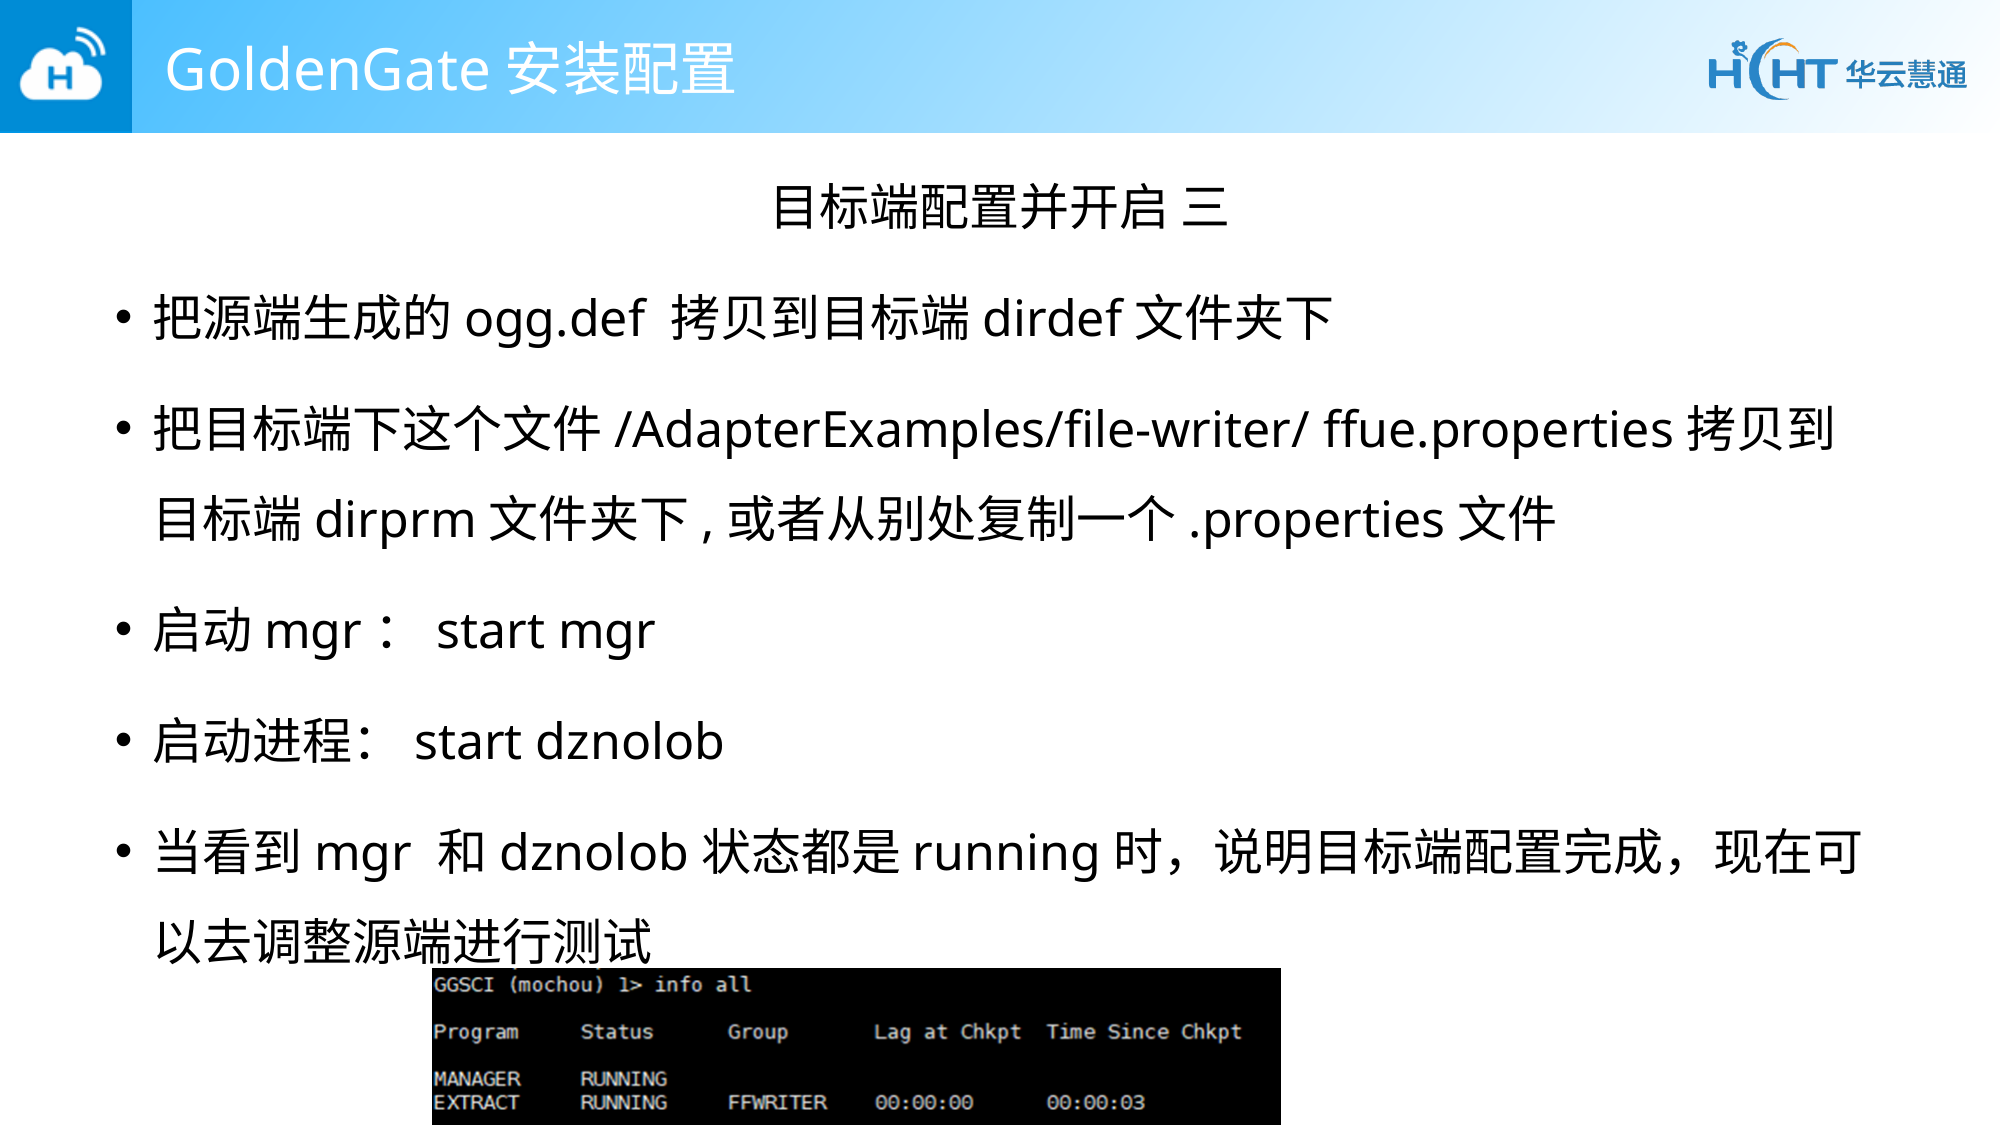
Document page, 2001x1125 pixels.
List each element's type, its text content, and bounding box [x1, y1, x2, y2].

title GoldenGate安装配置 [150, 32, 1657, 104]
picture [74, 25, 108, 58]
list 目标端配置并开启 三 把源端生成的ogg.def 拷贝到目标端dirdef文件夹下 把目标端下这个文件/AdapterExamples/file-writer/ ffue.properties拷贝到目标端dirprm文件夹下,或者从别处复制一个.properties文件 启动mgr：start mgr 启动进程：start dznolob 当看到mgr 和dznolob状态都是running时，说明目标端配置完成，现在可以去调整源端进行测试 [99, 138, 1900, 1093]
picture [1699, 31, 1978, 102]
picture [18, 46, 104, 102]
picture [432, 968, 1281, 1125]
